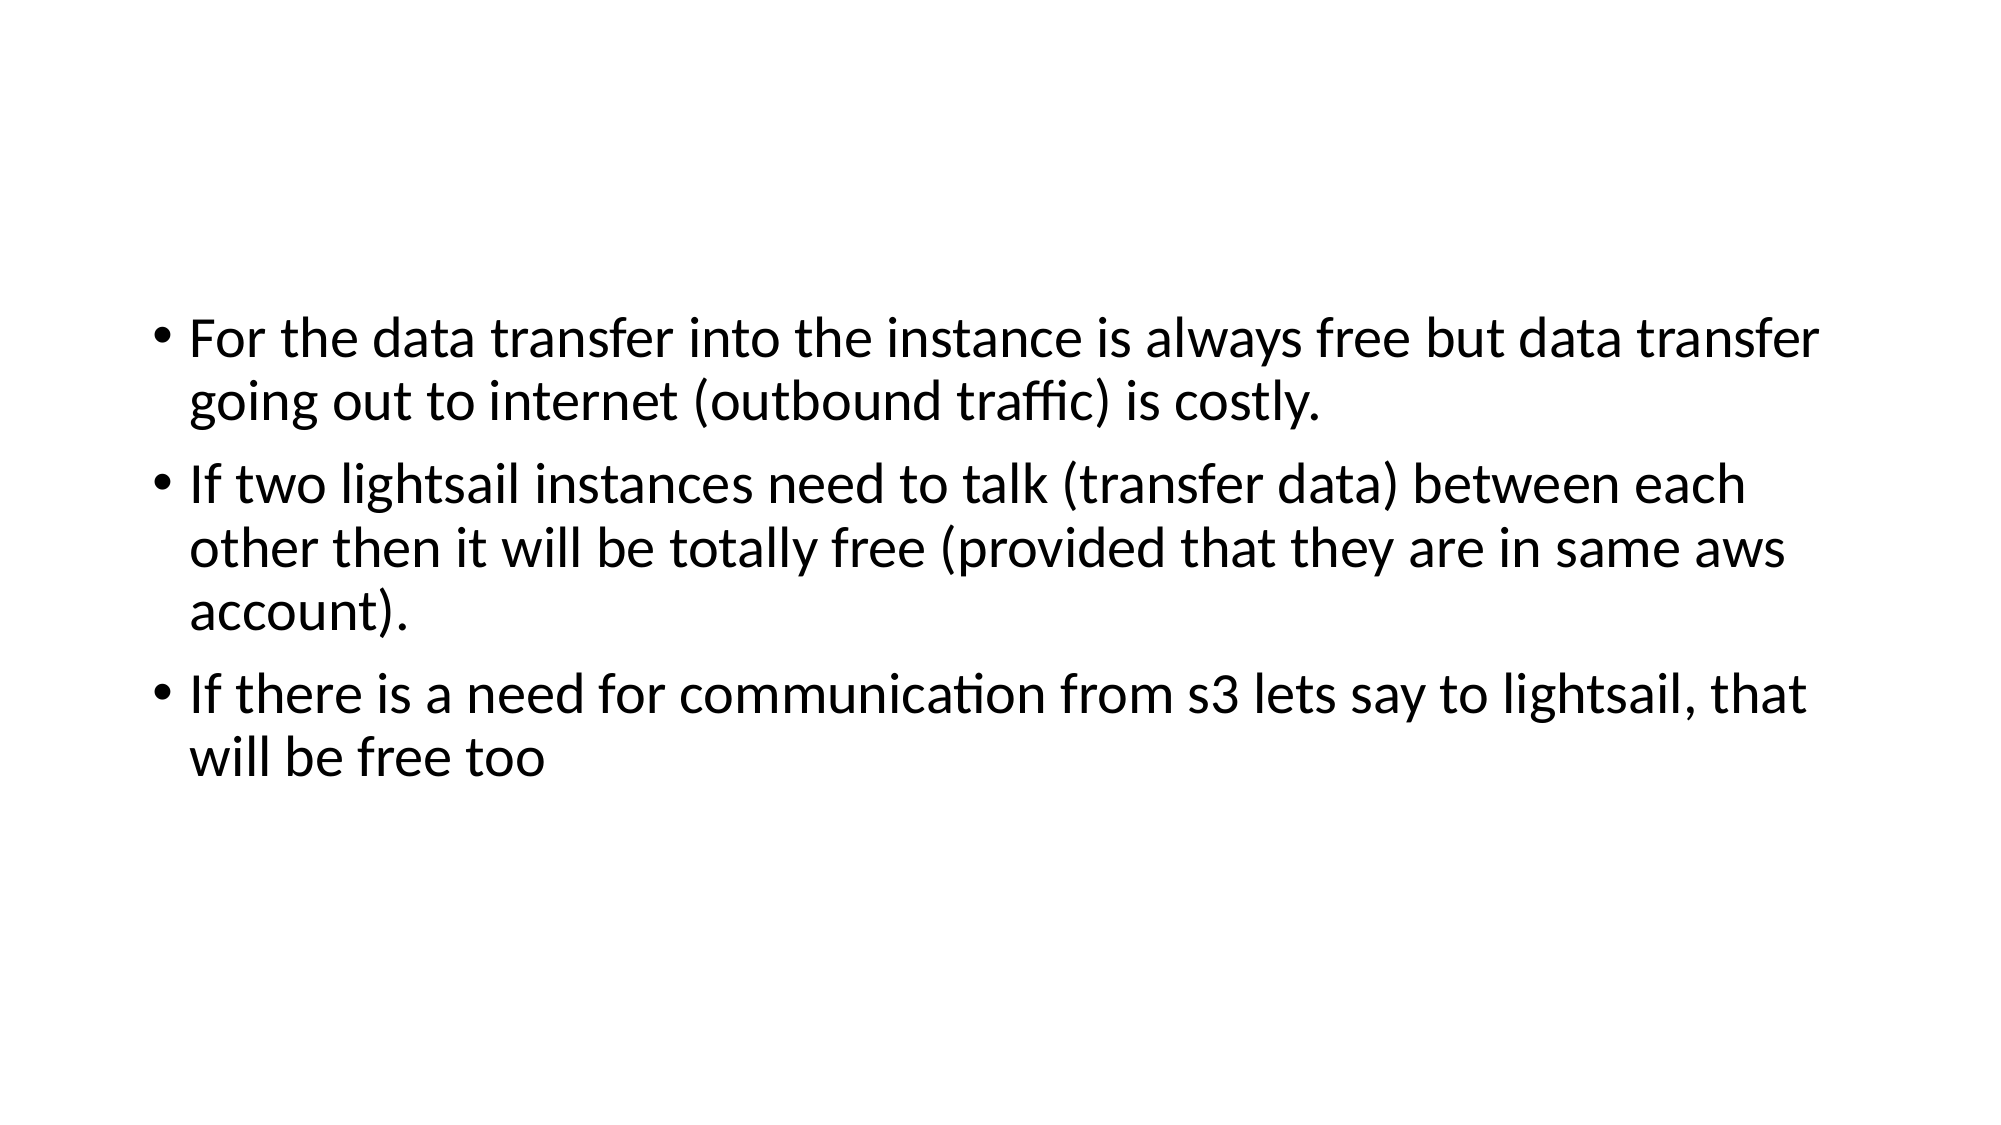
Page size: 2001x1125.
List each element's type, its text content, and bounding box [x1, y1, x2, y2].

list For the data transfer into the instance is always free but data transfer going out to internet (outbound traffic) is costly. If two lightsail instances need to talk (transfer data) between each other then it will be totally free (provided that they are in same aws account). If there is a need for communication from s3 lets say to lightsail, that will be free too [137, 299, 1863, 1014]
